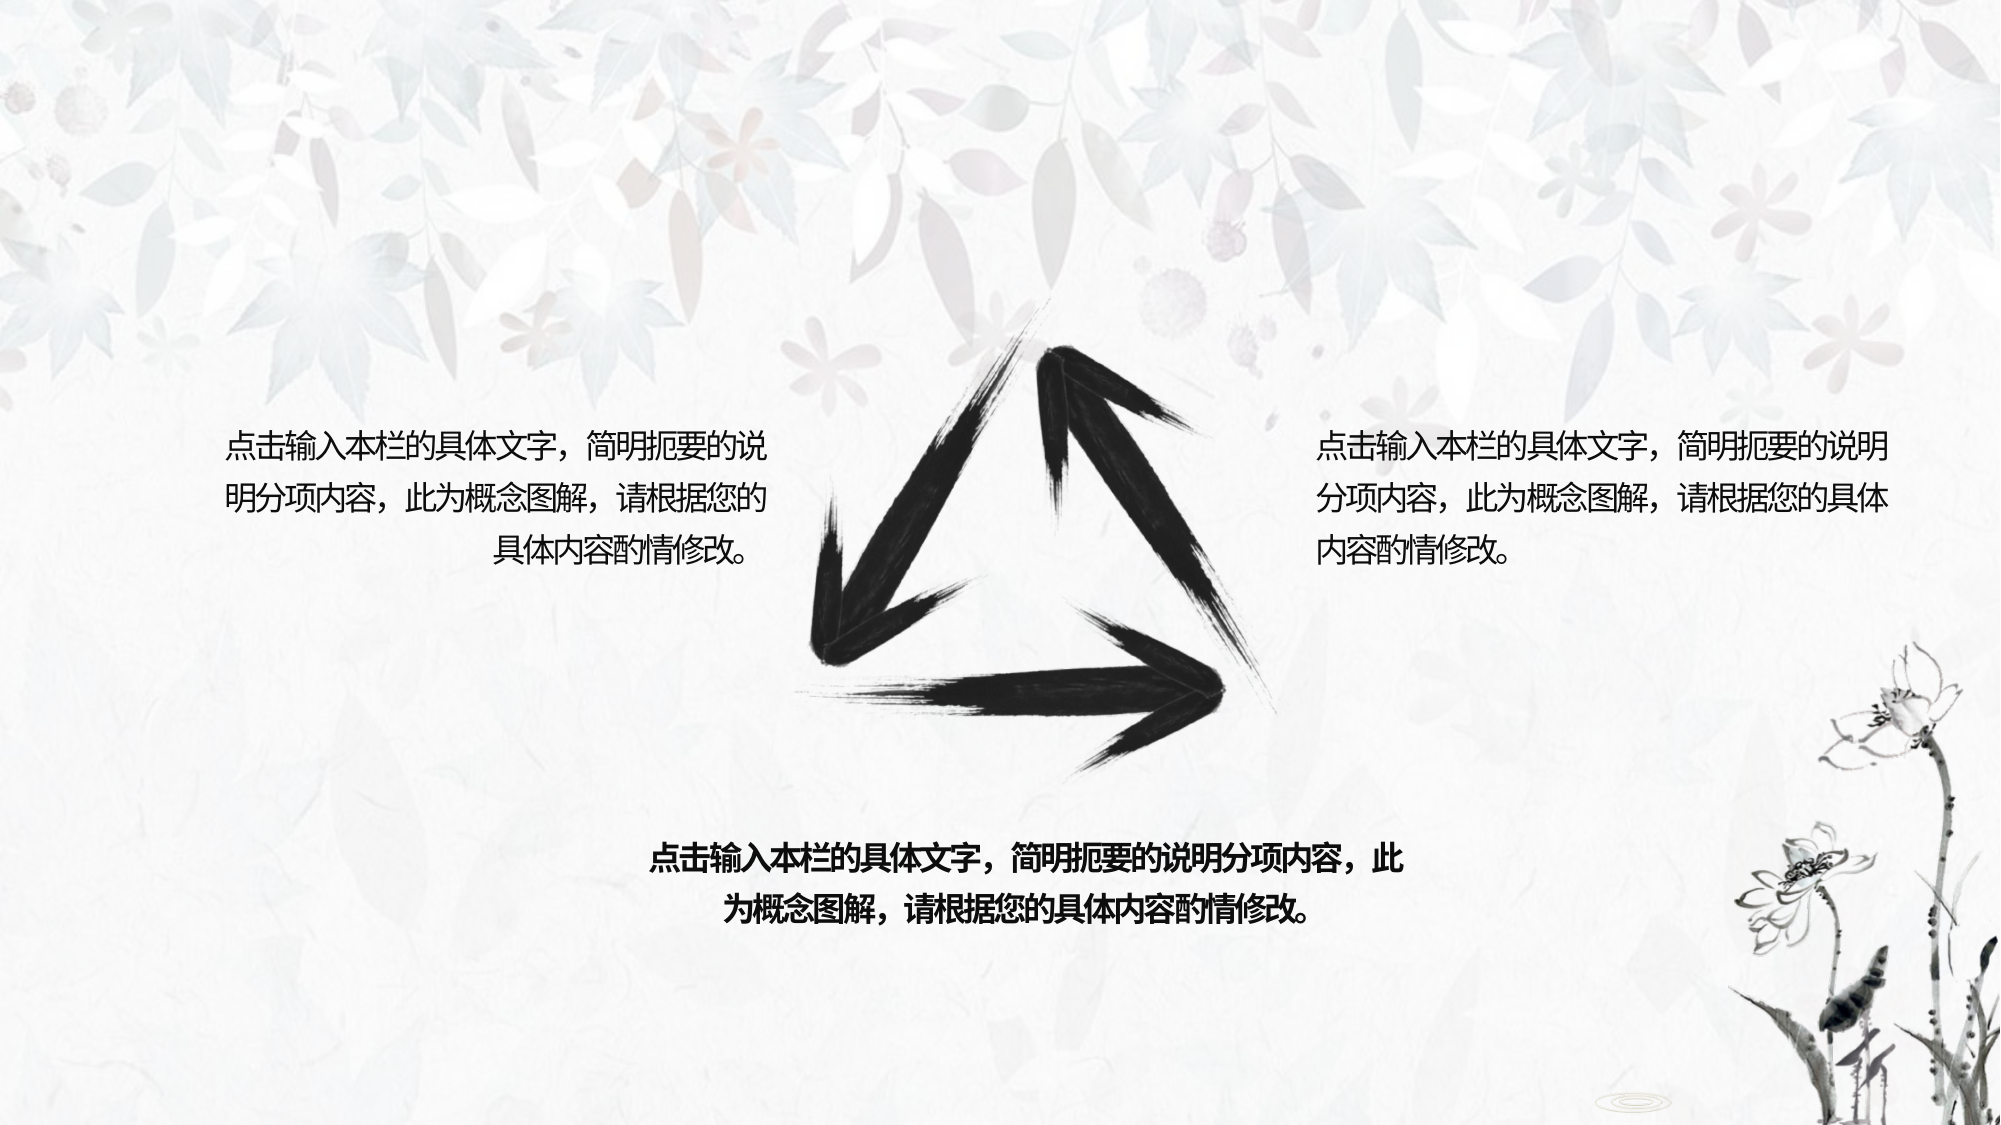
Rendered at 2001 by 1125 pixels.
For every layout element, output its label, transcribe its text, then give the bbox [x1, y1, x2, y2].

text_box 点击输入本栏的具体文字，简明扼要的说明分项内容，此为概念图解，请根据您的具体内容酌情修改。 [192, 406, 782, 577]
text_box 点击输入本栏的具体文字，简明扼要的说明分项内容，此为概念图解，请根据您的具体内容酌情修改。 [1300, 406, 1904, 577]
picture [1595, 629, 2000, 1125]
text_box 点击输入本栏的具体文字，简明扼要的说明分项内容，此为概念图解，请根据您的具体内容酌情修改。 [628, 817, 1423, 936]
picture [713, 238, 1368, 927]
